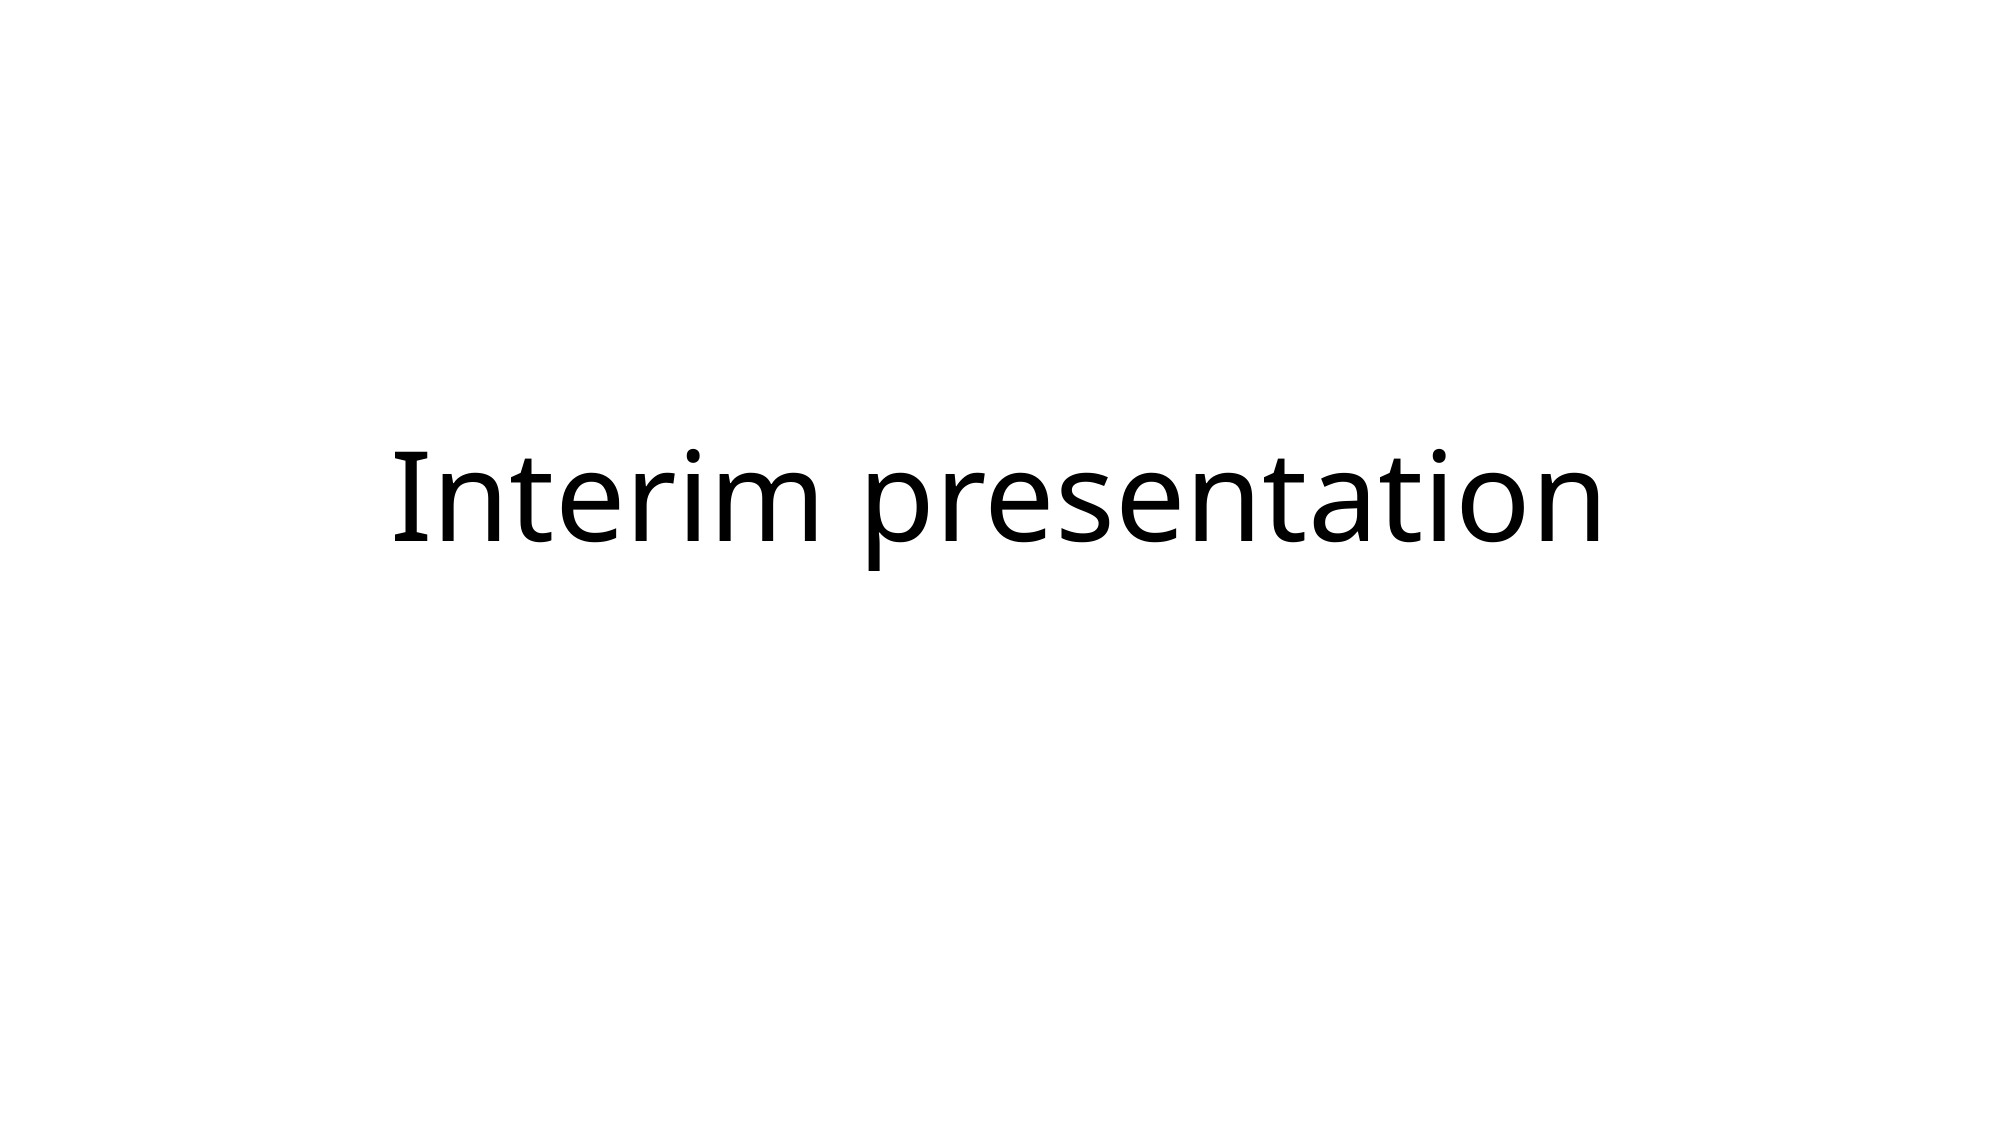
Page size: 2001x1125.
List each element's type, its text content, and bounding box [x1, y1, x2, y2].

title Interim presentation [249, 184, 1750, 576]
